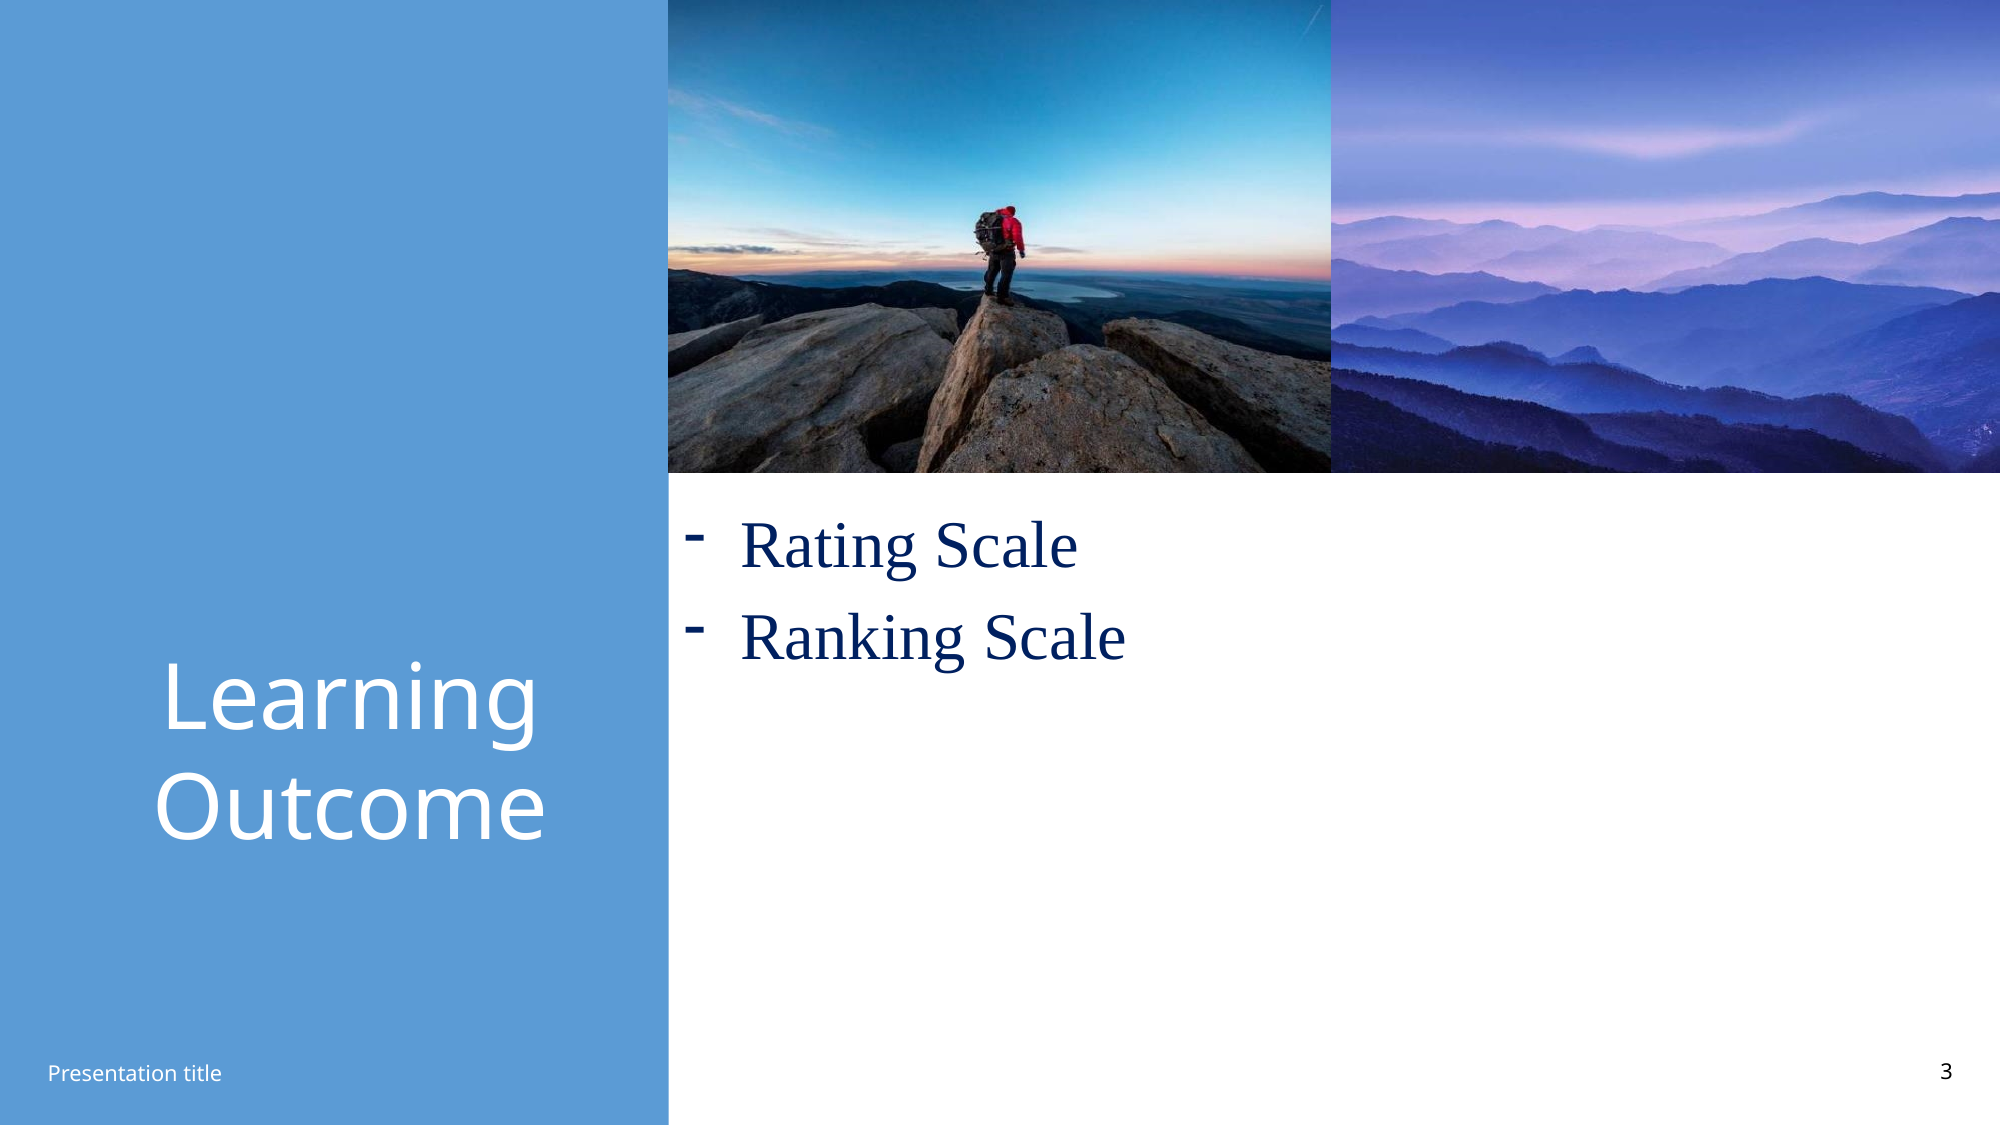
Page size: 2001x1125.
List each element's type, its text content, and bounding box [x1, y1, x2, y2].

title Learning Outcome [87, 127, 614, 975]
footer Presentation title [32, 1042, 648, 1103]
picture [668, 0, 2000, 473]
list Rating Scale Ranking Scale [668, 502, 2000, 1073]
slide_number 3 [1864, 1042, 1968, 1103]
